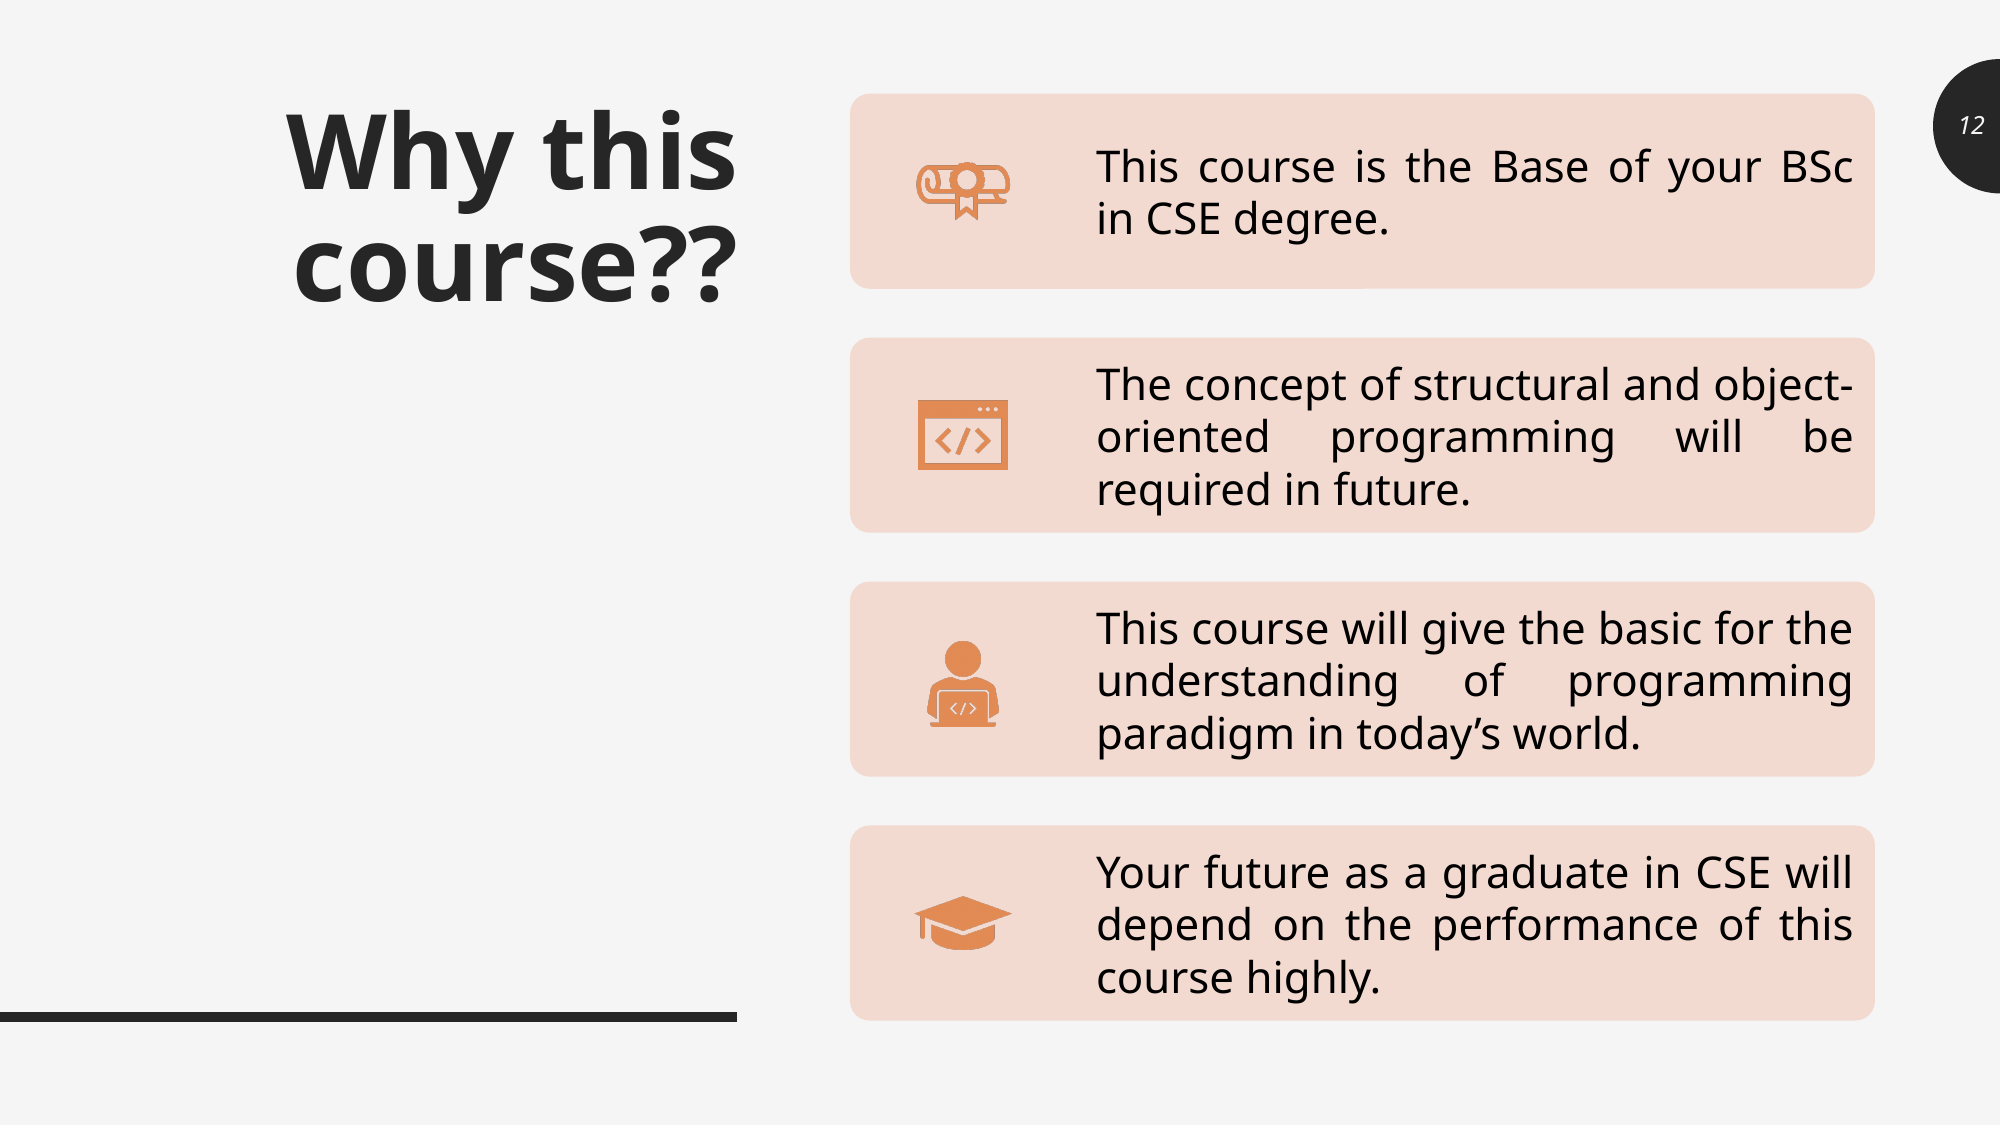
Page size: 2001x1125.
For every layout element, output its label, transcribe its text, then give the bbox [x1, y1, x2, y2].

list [849, 93, 1875, 1022]
slide_number 12 [1933, 96, 2000, 157]
title Why this course?? [125, 91, 754, 905]
